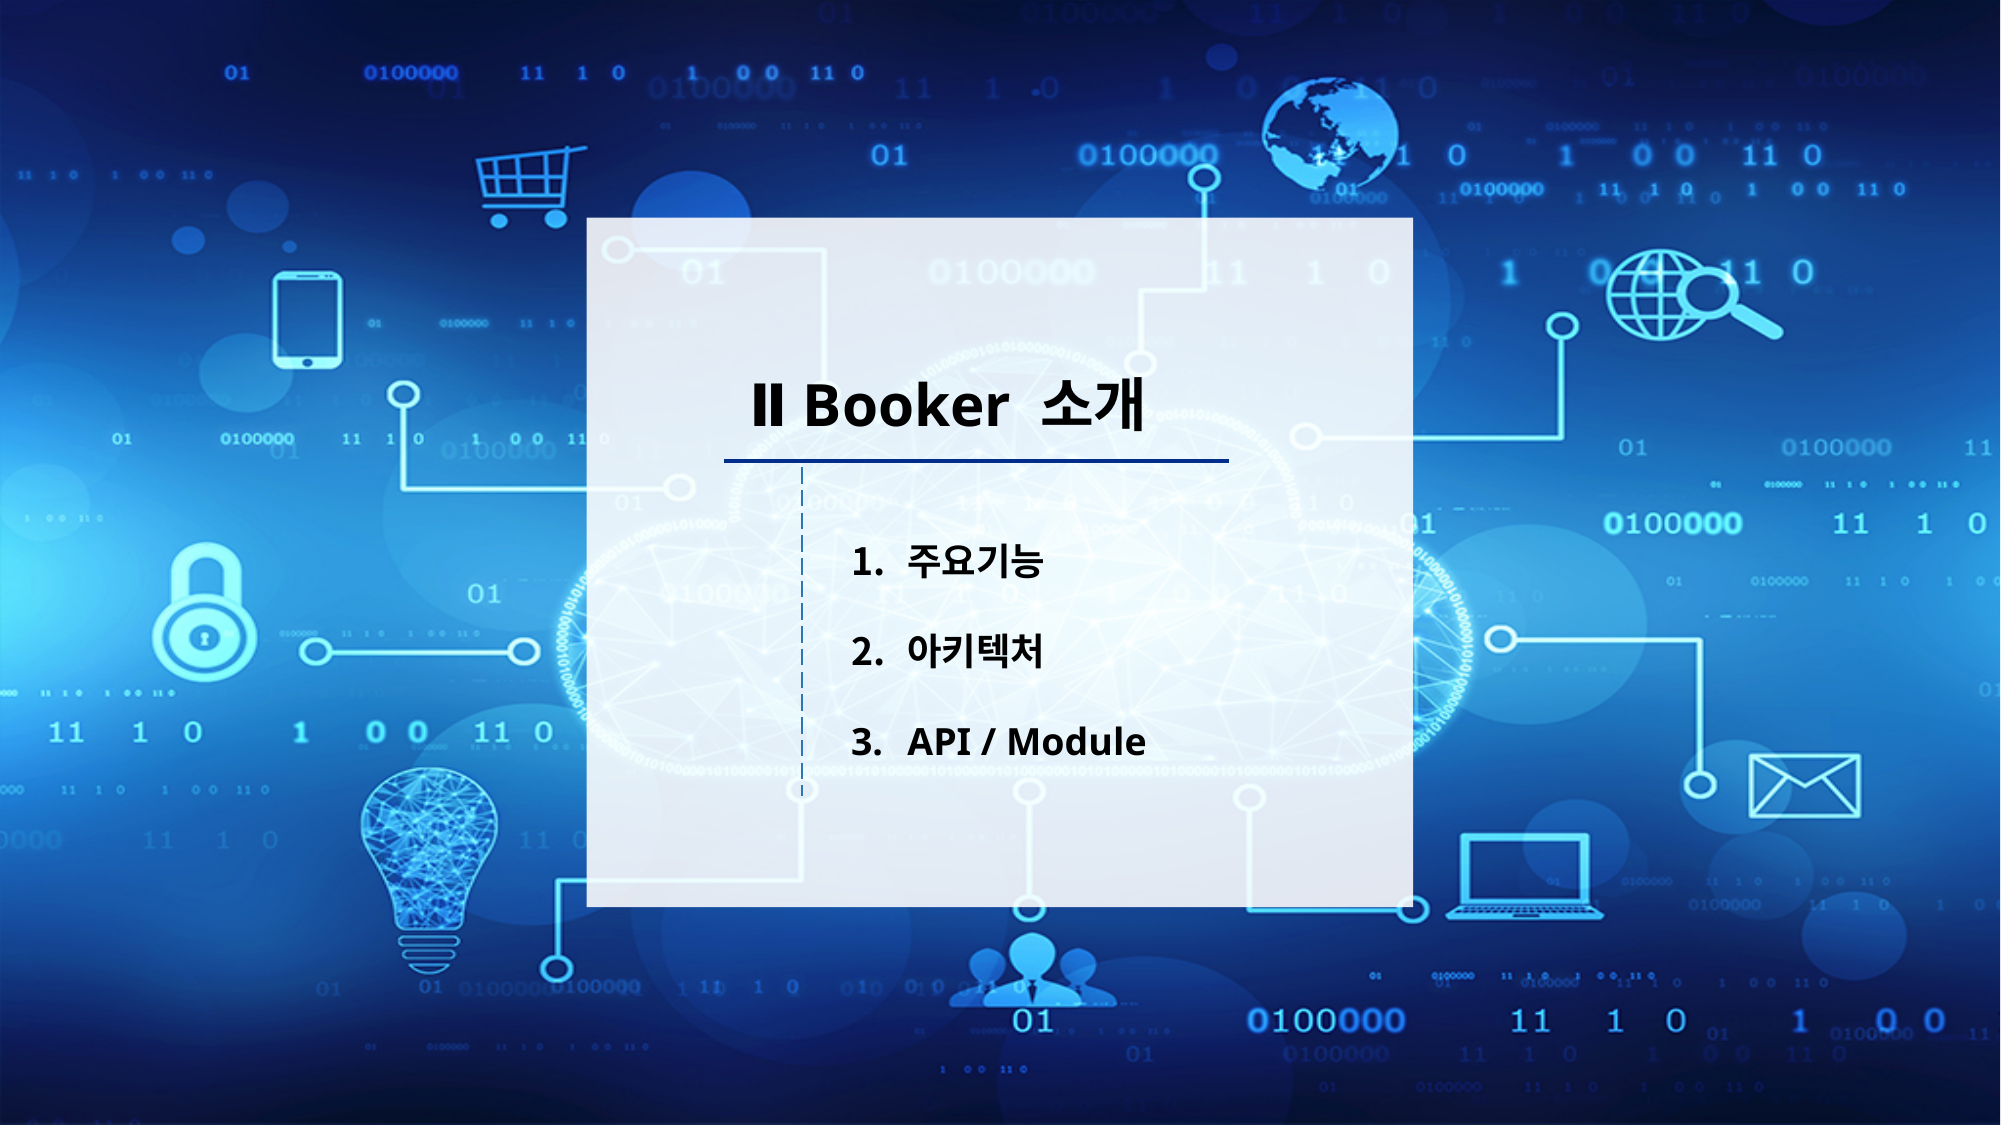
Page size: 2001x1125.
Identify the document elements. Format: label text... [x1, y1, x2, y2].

text_box [586, 217, 1414, 908]
text_box Ⅱ Booker 소개 [734, 361, 1229, 446]
text_box 주요기능 아키텍처 API / Module [836, 485, 1229, 771]
picture [0, 0, 2001, 1125]
